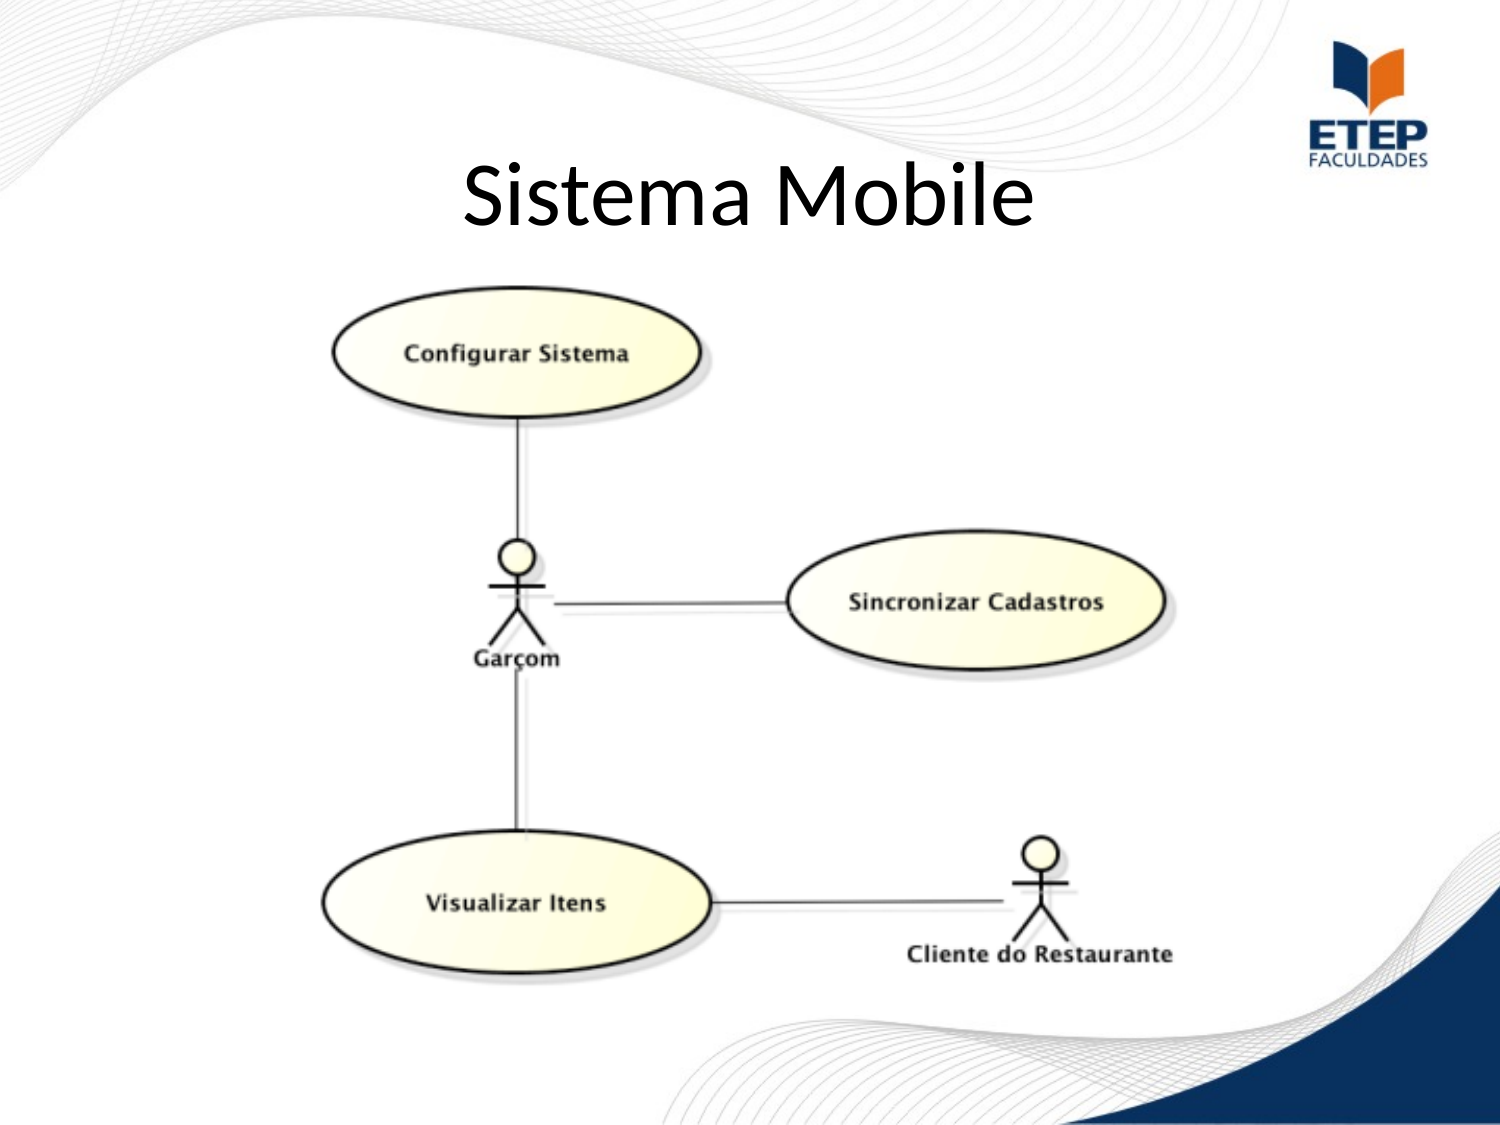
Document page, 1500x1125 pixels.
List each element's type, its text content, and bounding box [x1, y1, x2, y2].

title Sistema Mobile [74, 94, 1426, 283]
picture [0, 0, 1500, 1125]
